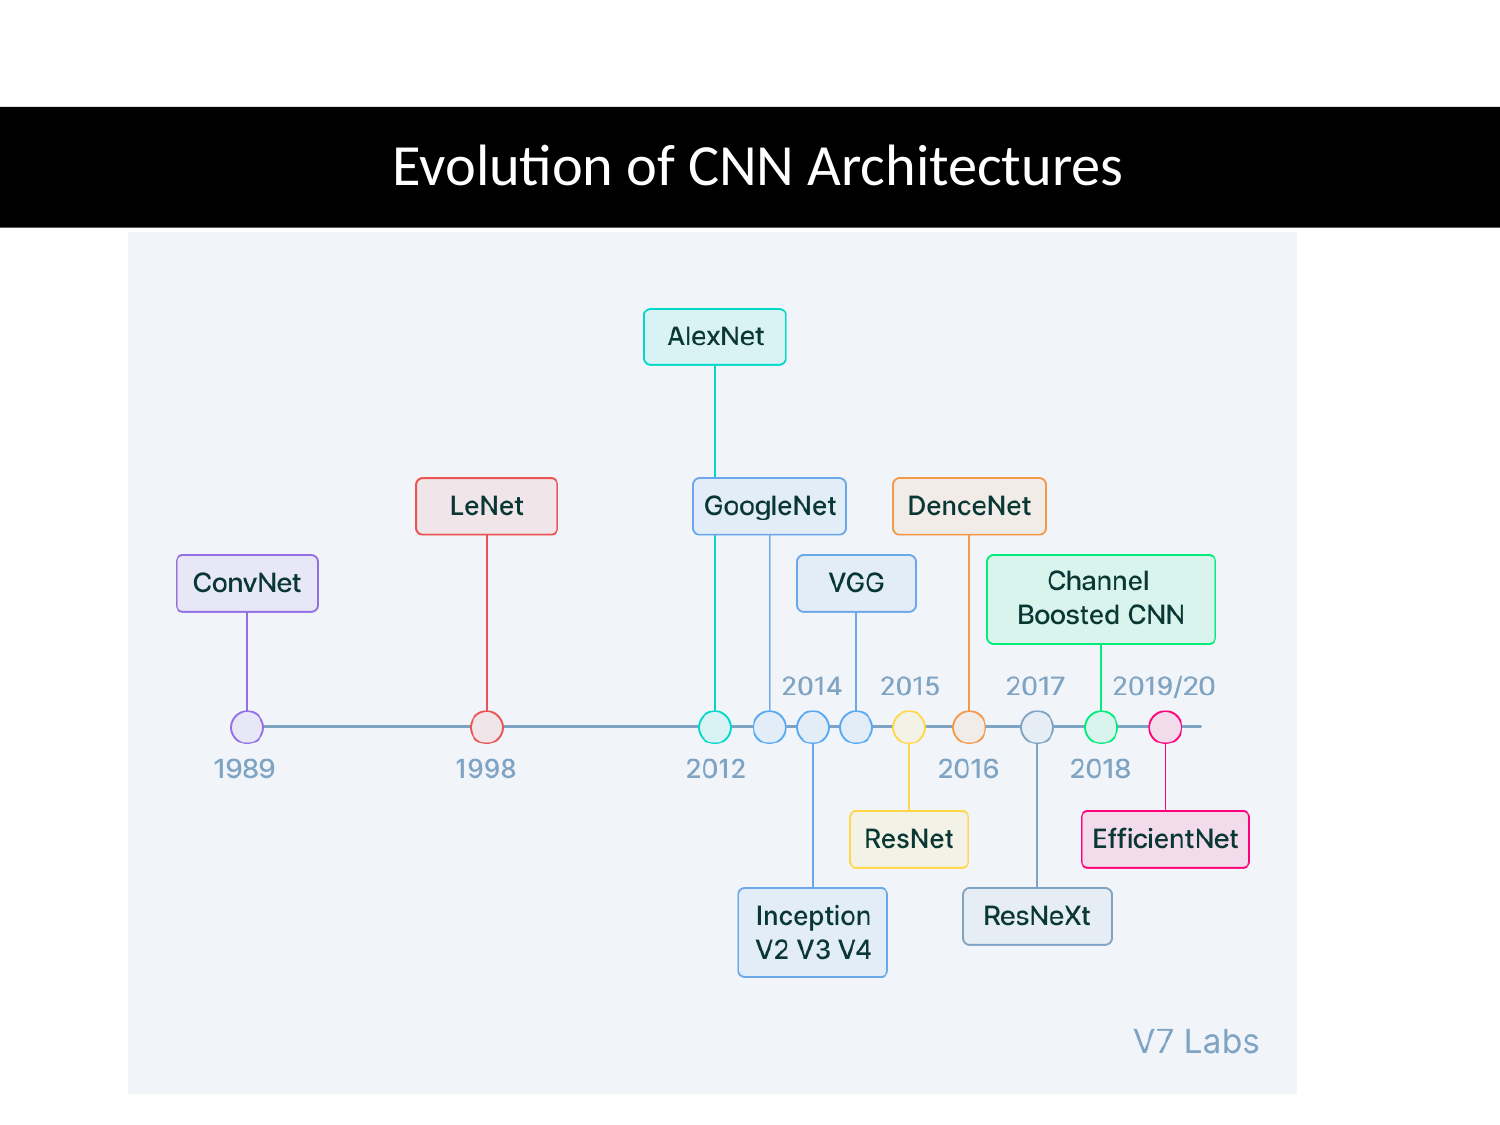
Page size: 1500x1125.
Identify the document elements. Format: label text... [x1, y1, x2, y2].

title Evolution of CNN Architectures [68, 105, 1448, 228]
text_box [0, 105, 1500, 230]
picture [128, 231, 1297, 1094]
